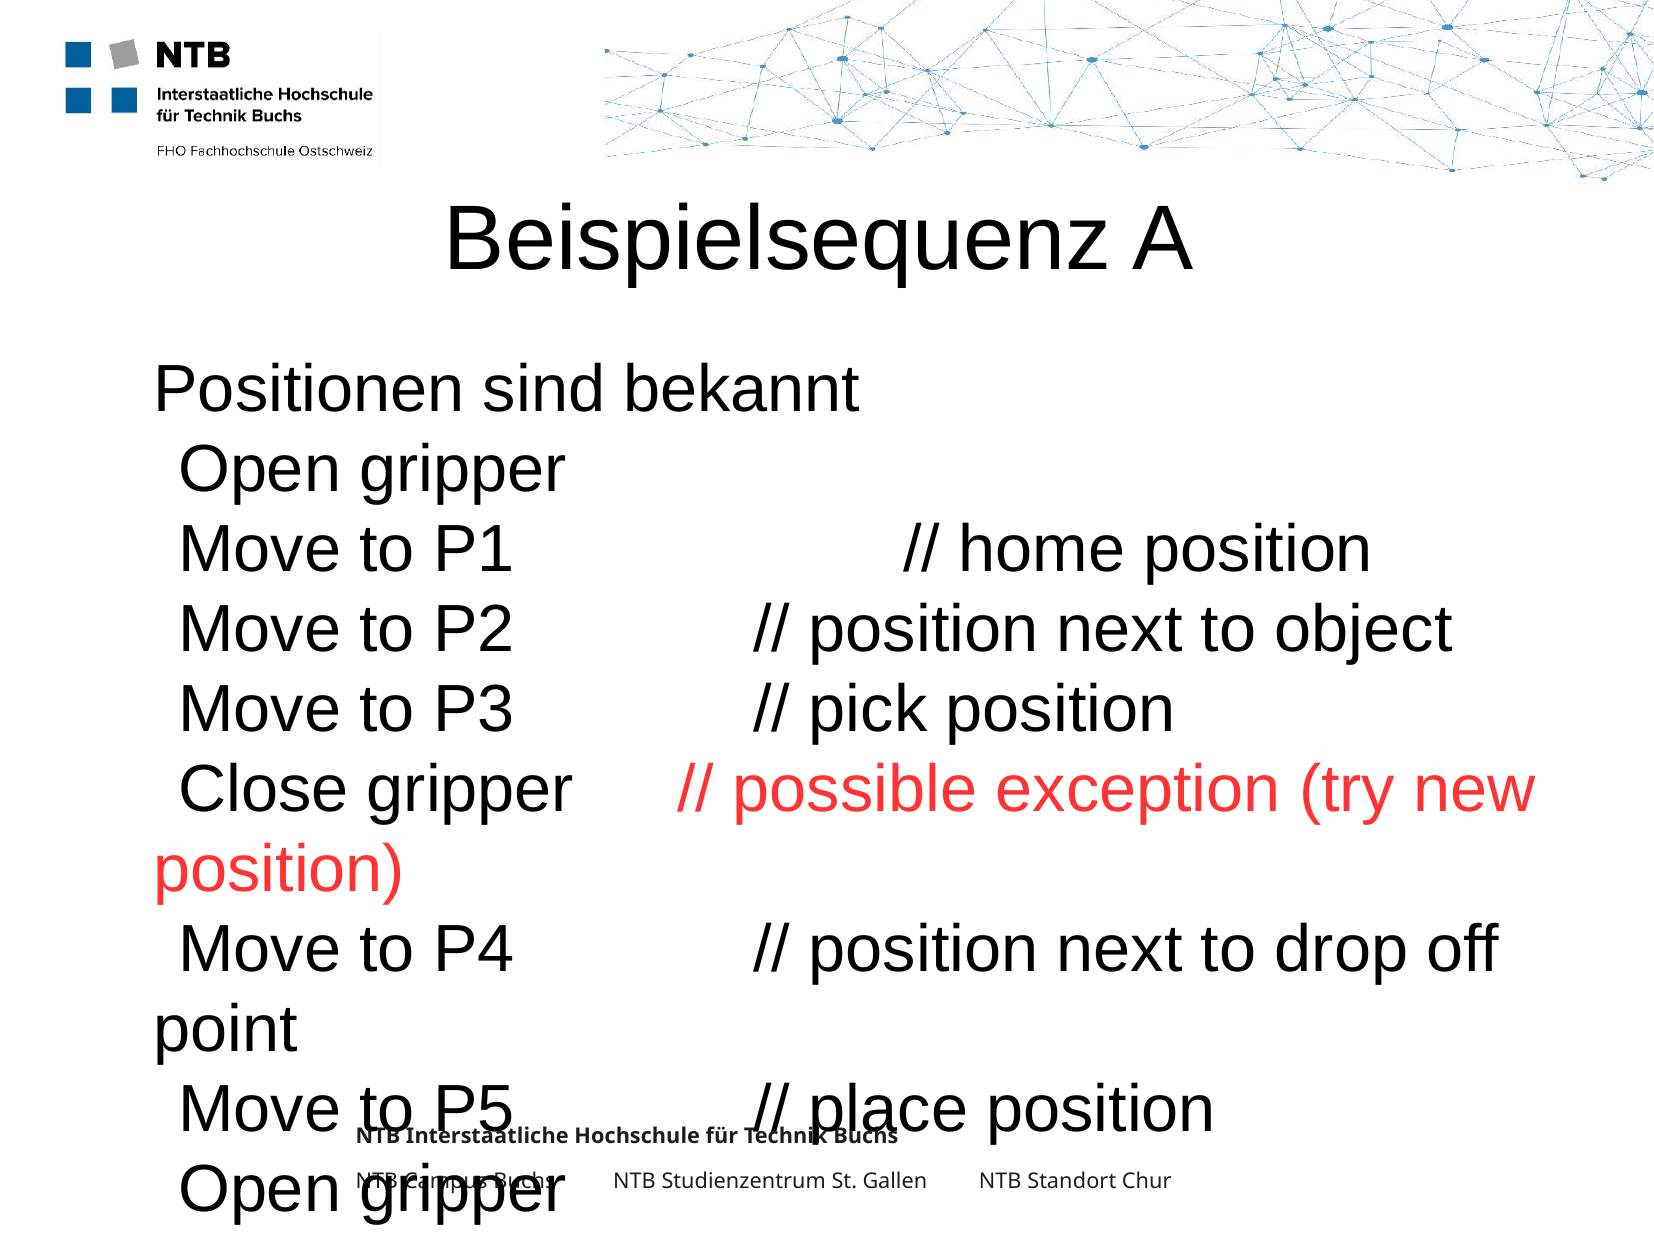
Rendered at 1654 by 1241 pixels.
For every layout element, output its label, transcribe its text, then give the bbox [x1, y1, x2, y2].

picture [55, 30, 381, 164]
text_box Beispielsequenz A [75, 149, 1564, 315]
text_box Positionen sind bekannt Open gripper Move to P1 // home position Move to P2 // position next to object Move to P3 // pick position Close gripper // possible exception (try new position) Move to P4 // position next to drop off point Move to P5 // place position Open gripper Move to P1 [82, 344, 1571, 1095]
picture [560, 0, 1654, 195]
